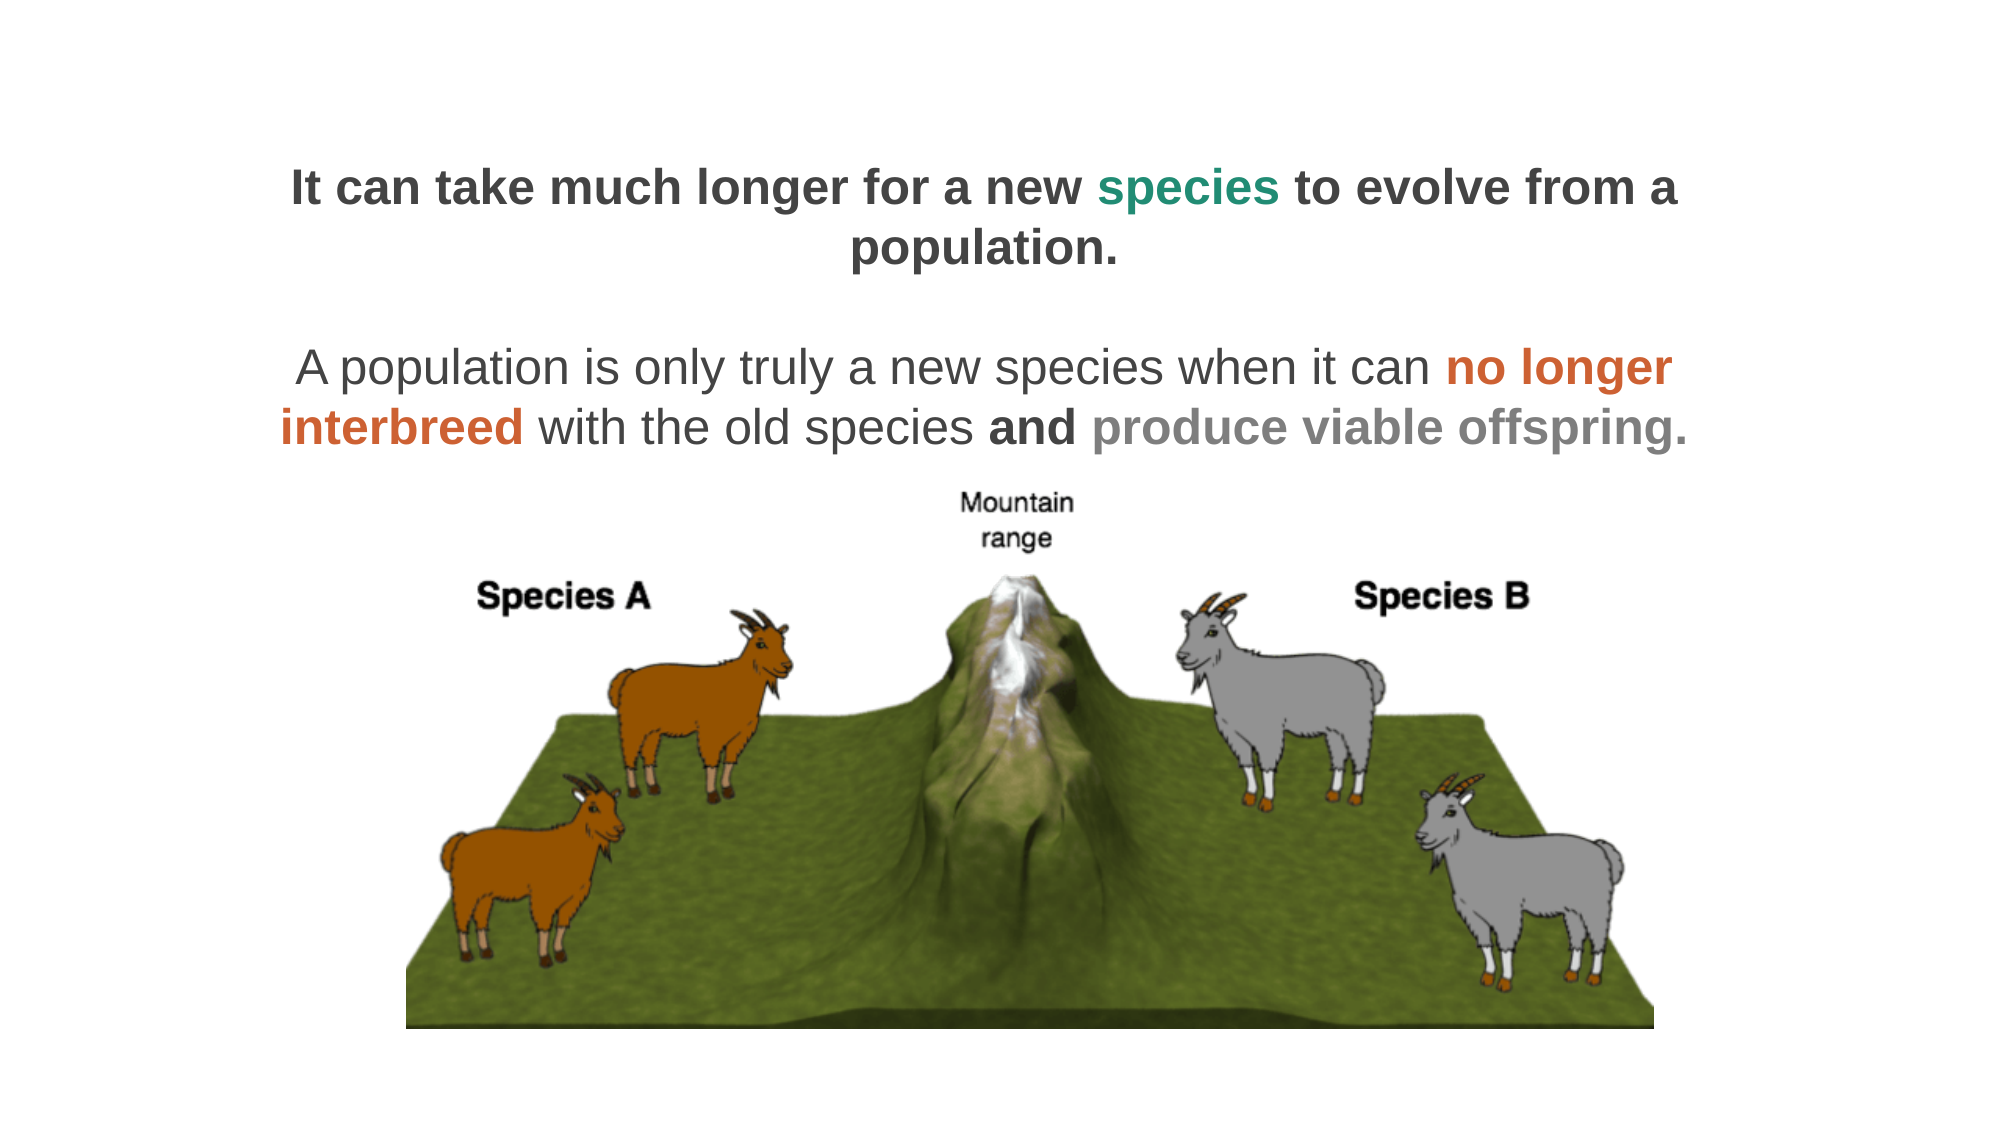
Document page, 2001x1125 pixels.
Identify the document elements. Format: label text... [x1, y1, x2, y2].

text_box It can take much longer for a new species to evolve from a population. A population is only truly a new species when it can no longer interbreed with the old species and produce viable offspring. [160, 147, 1809, 463]
picture [406, 489, 1654, 1029]
